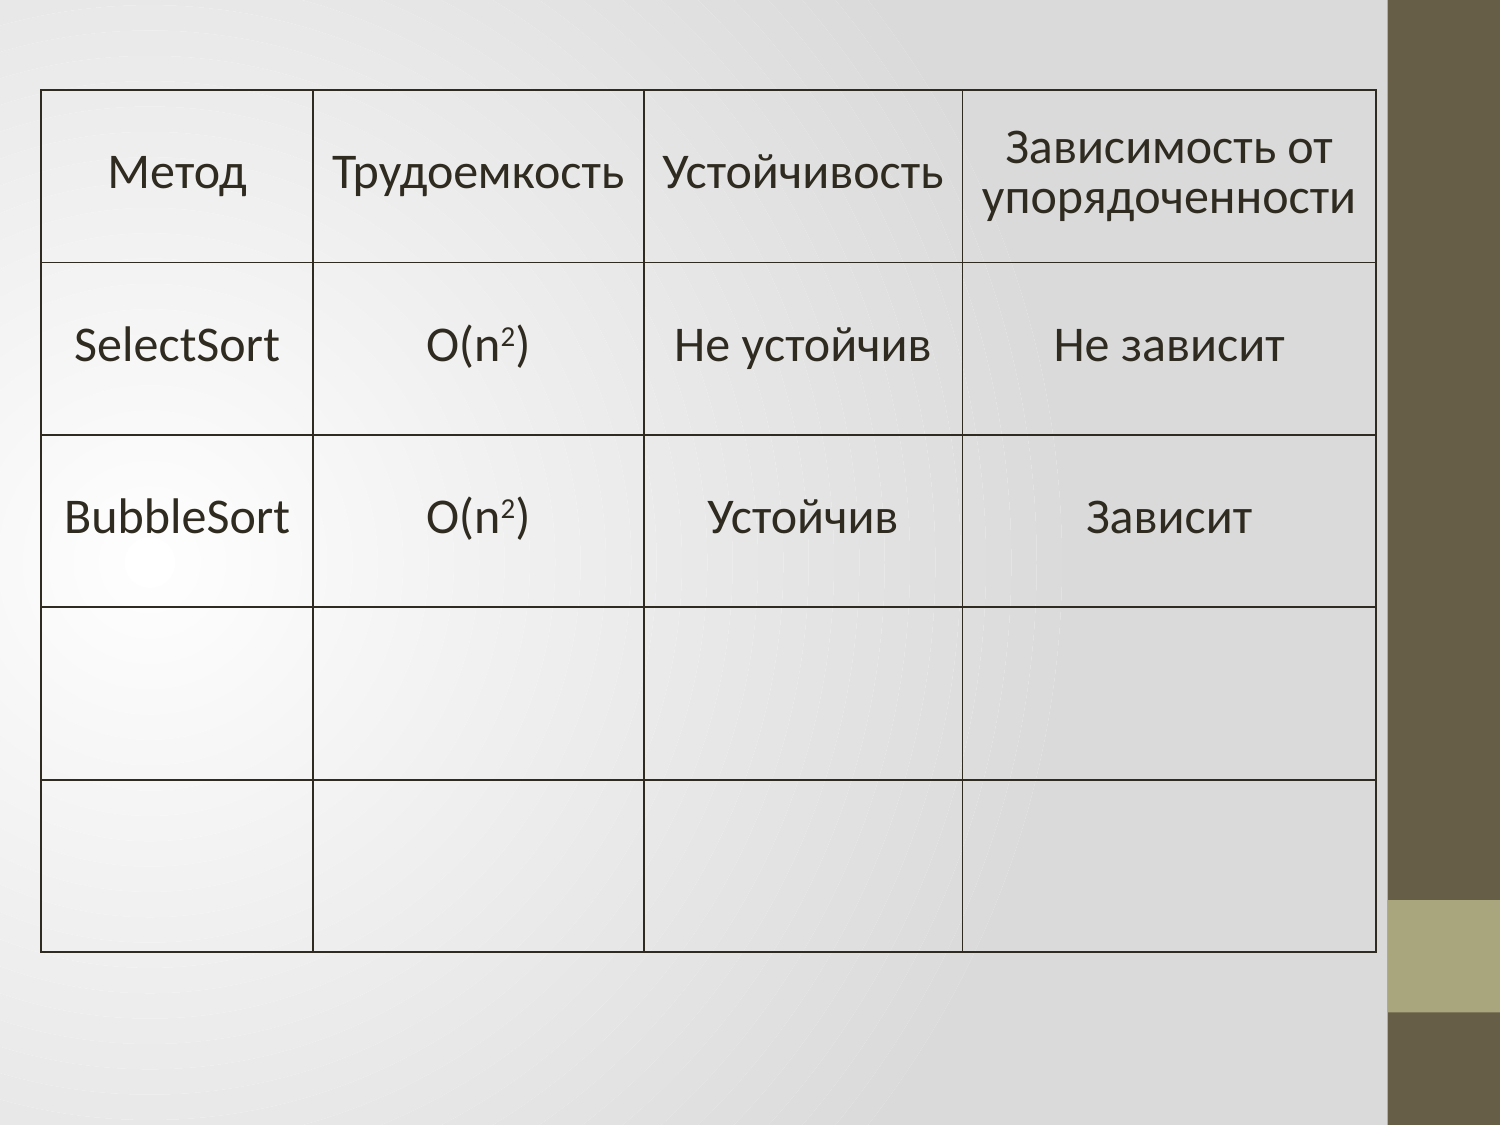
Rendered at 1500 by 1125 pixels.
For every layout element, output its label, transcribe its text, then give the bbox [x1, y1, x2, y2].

table_cell O(n2) [314, 436, 643, 606]
table_cell [963, 781, 1375, 951]
table_cell [645, 781, 962, 951]
table_cell SelectSort [42, 263, 312, 434]
table_header Трудоемкость [314, 91, 643, 262]
table_cell [314, 781, 643, 951]
table_cell [963, 608, 1375, 779]
table_cell Зависит [963, 436, 1375, 606]
table_cell BubbleSort [42, 436, 312, 606]
table_cell Не зависит [963, 263, 1375, 434]
table_cell [645, 608, 962, 779]
table_cell [314, 608, 643, 779]
table_cell O(n2) [314, 263, 643, 434]
table_cell Устойчив [645, 436, 962, 606]
table_header Устойчивость [645, 91, 962, 262]
table_header Метод [42, 91, 312, 262]
table_cell Не устойчив [645, 263, 962, 434]
table_cell [42, 608, 312, 779]
table_header Зависимость от упорядоченности [963, 91, 1375, 262]
table_cell [42, 781, 312, 951]
